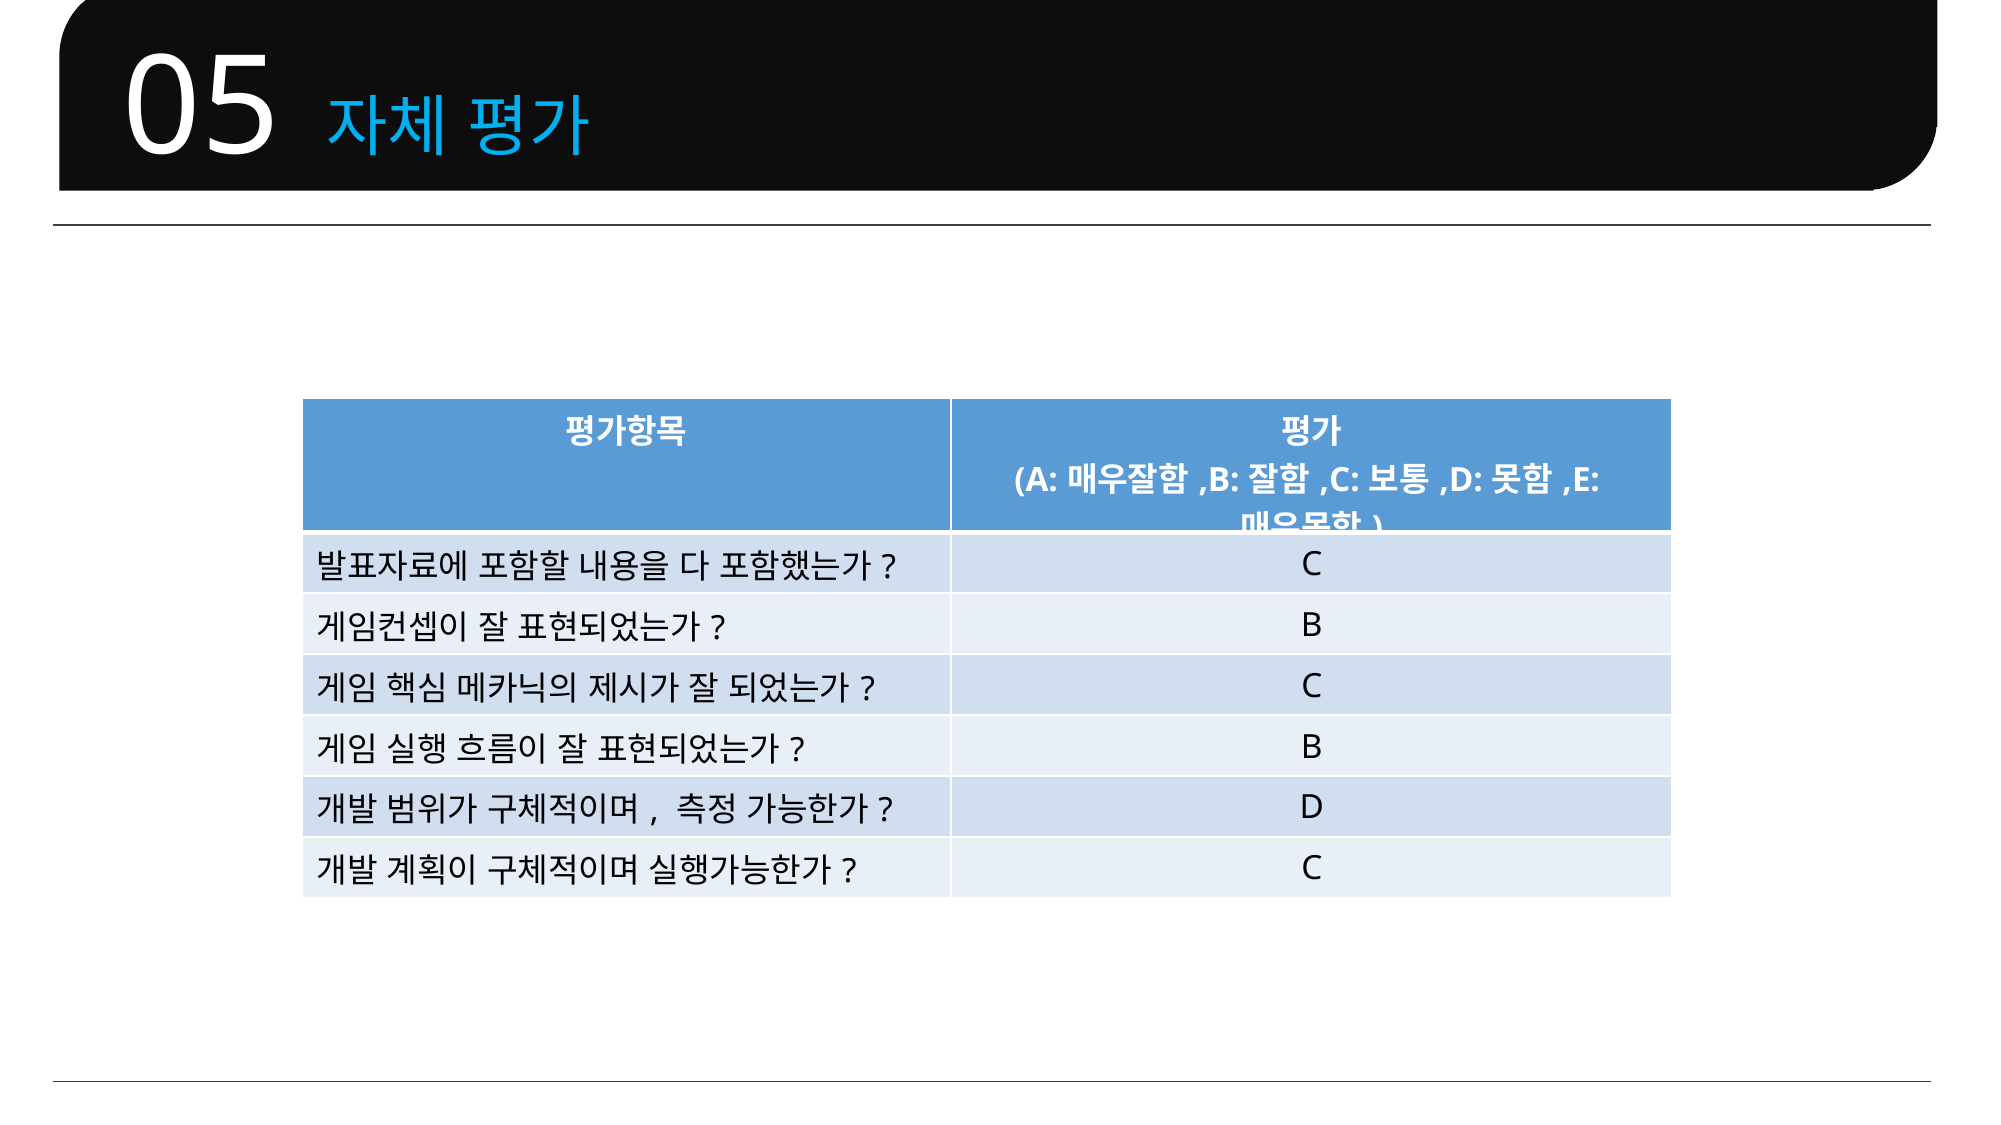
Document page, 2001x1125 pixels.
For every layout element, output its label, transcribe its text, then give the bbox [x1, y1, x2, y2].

table_cell 개발 계획이 구체적이며 실행가능한가? [303, 838, 950, 897]
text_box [59, 0, 1938, 191]
table_cell C [952, 535, 1671, 592]
table_cell C [952, 838, 1671, 897]
table_cell B [952, 716, 1671, 775]
table_header 평가항목 [303, 399, 950, 530]
table_cell 게임 실행 흐름이 잘 표현되었는가? [303, 716, 950, 775]
table_cell C [952, 655, 1671, 714]
table_cell B [952, 594, 1671, 653]
table_cell D [952, 777, 1671, 836]
table_header 평가 (A:매우잘함,B:잘함,C:보통,D:못함,E:매우못함) [952, 399, 1671, 530]
table_cell 개발 범위가 구체적이며, 측정 가능한가? [303, 777, 950, 836]
table_cell 게임컨셉이 잘 표현되었는가? [303, 594, 950, 653]
table_cell 게임 핵심 메카닉의 제시가 잘 되었는가? [303, 655, 950, 714]
table_cell 발표자료에 포함할 내용을 다 포함했는가? [303, 535, 950, 592]
